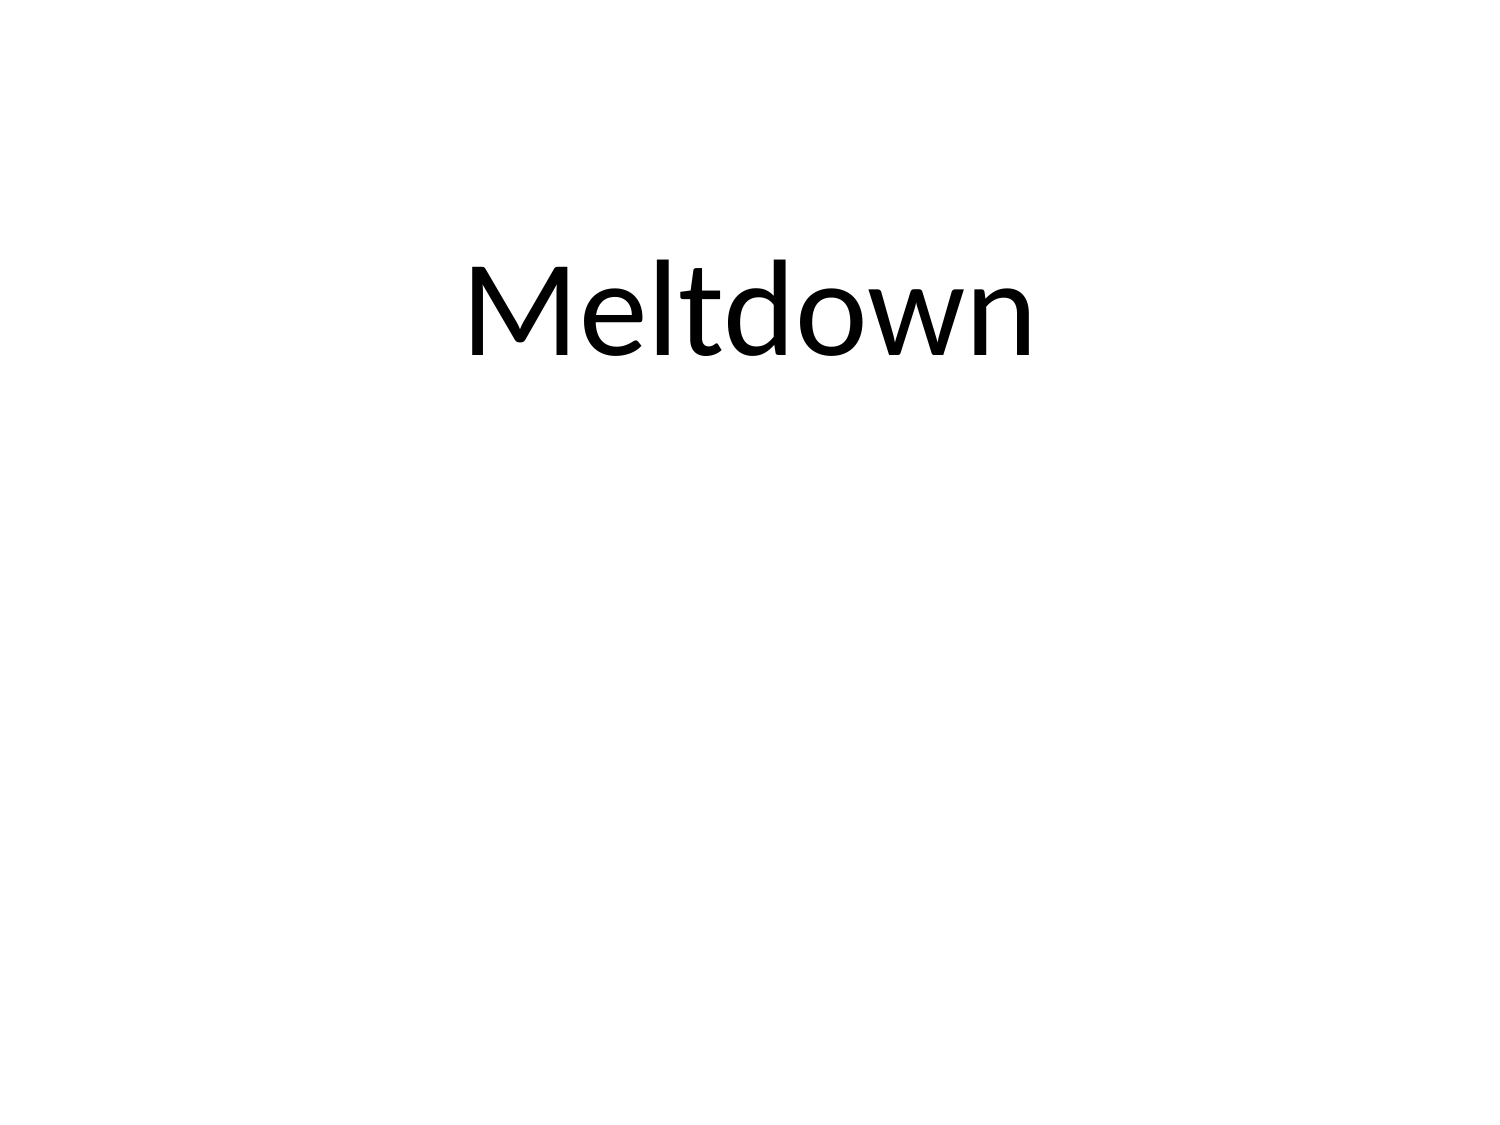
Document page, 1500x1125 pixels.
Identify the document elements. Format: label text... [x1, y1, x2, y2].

list Meltdown [24, 210, 1475, 1071]
